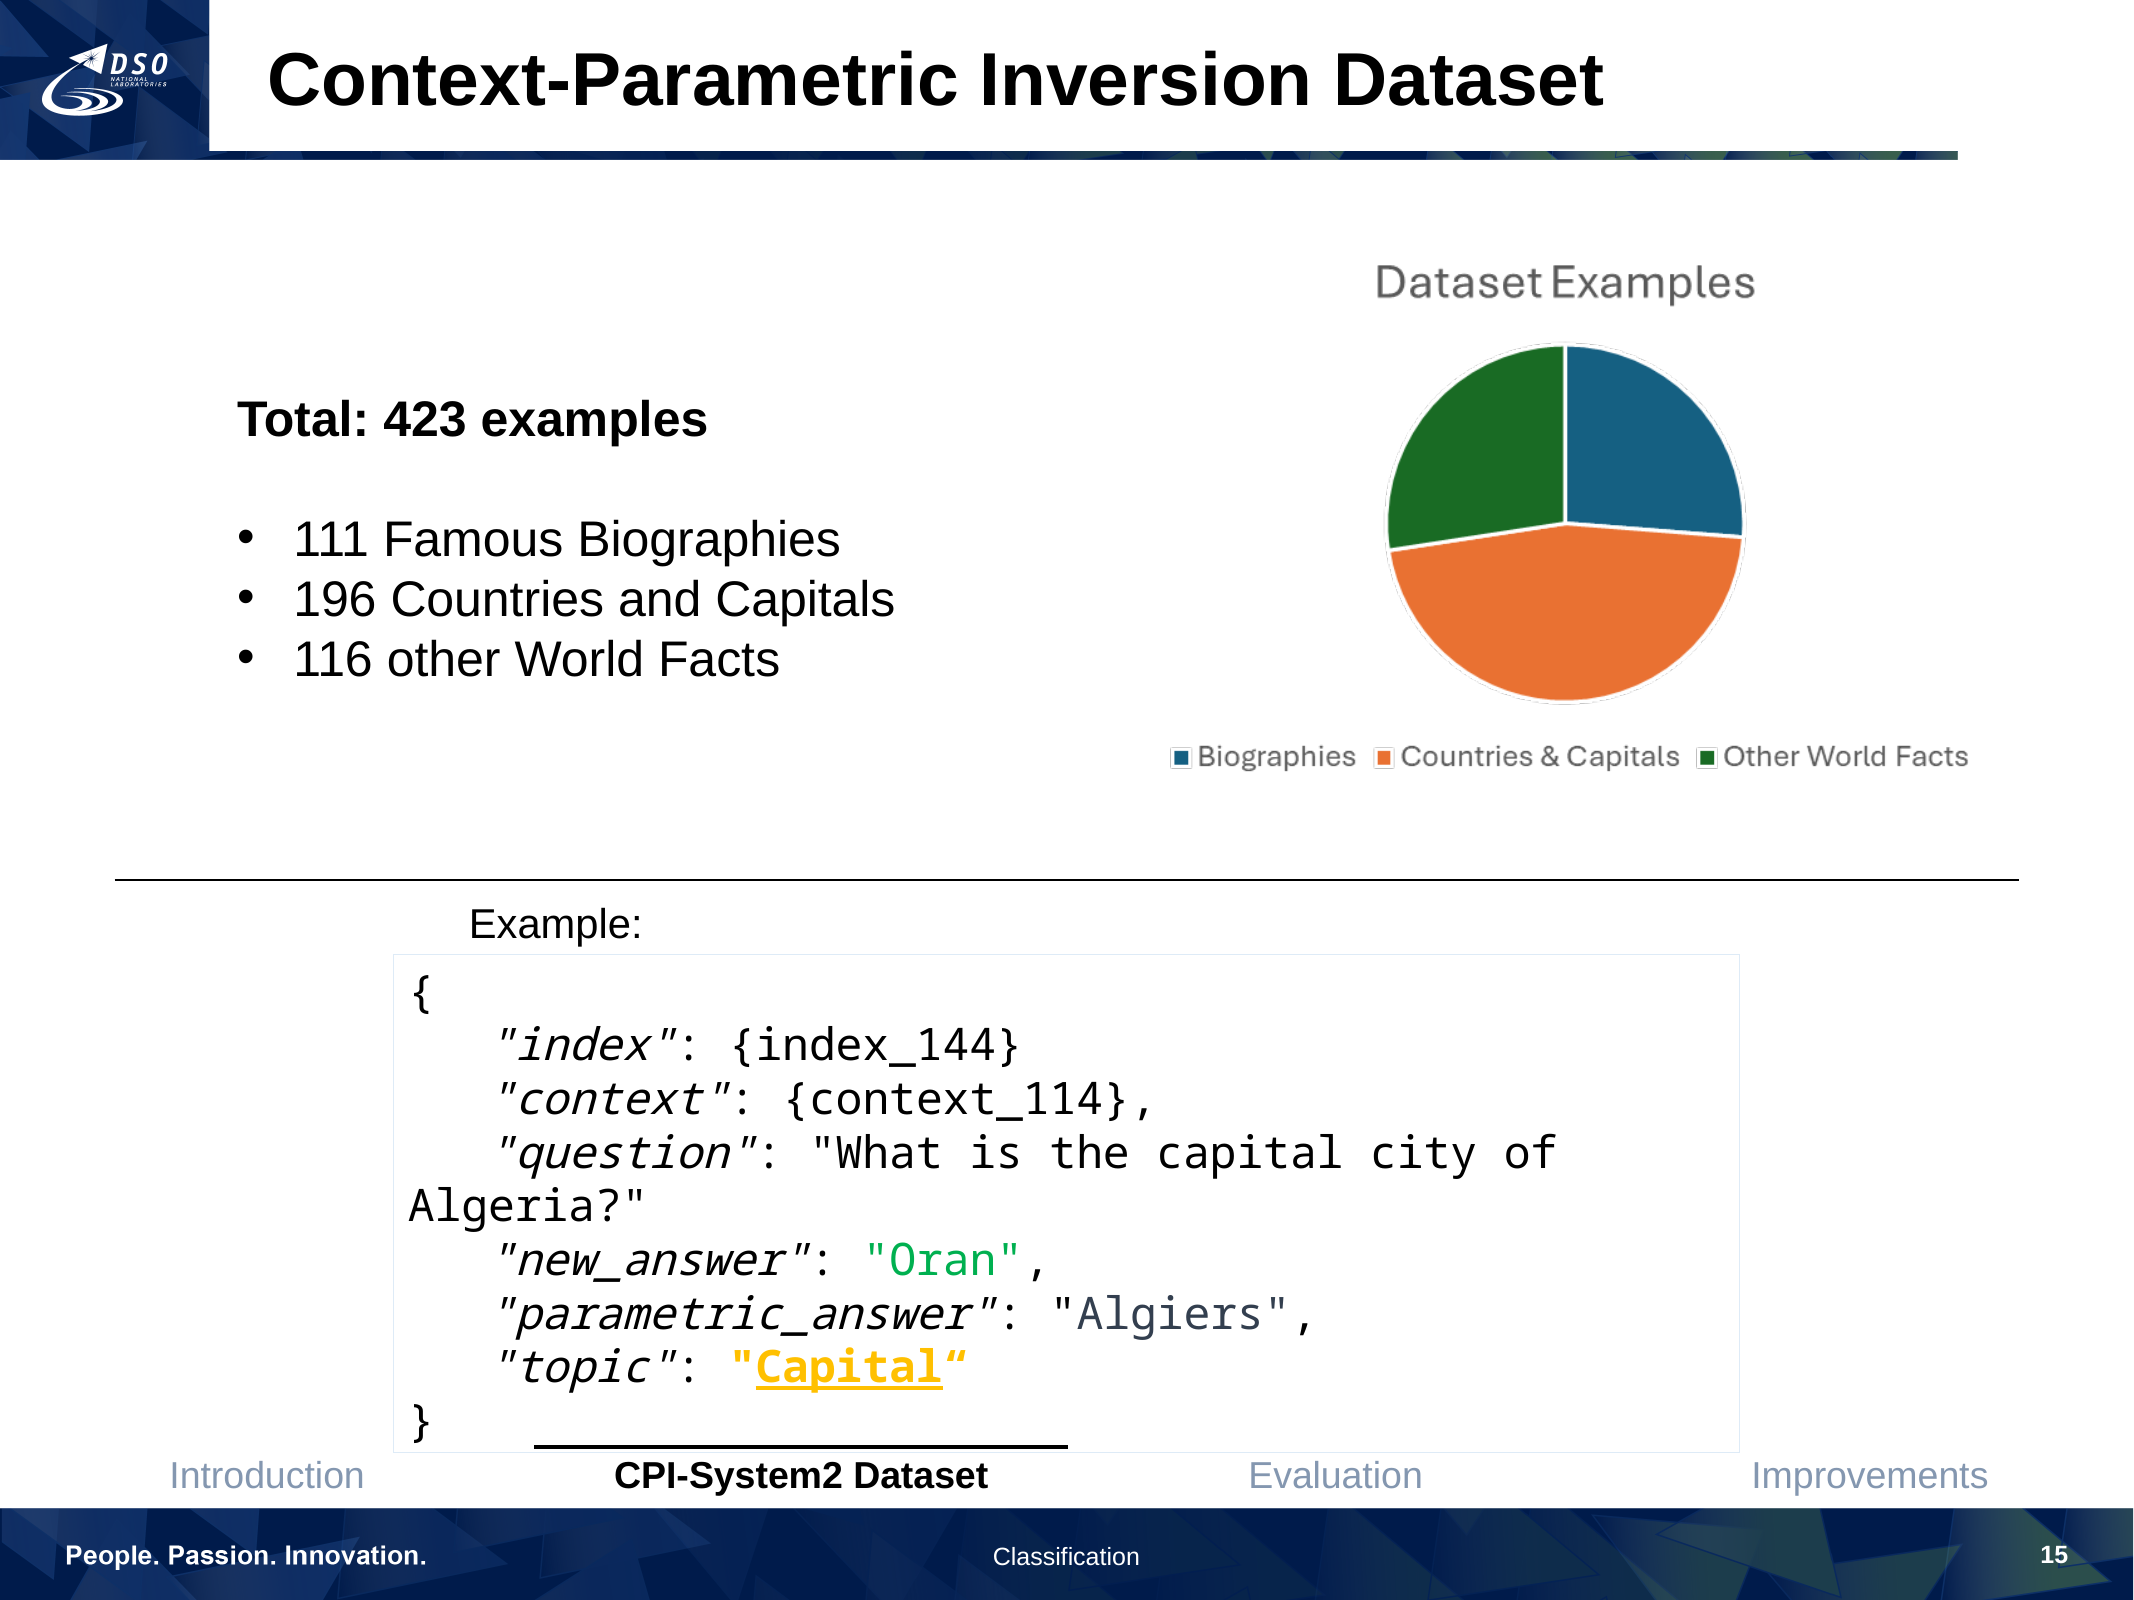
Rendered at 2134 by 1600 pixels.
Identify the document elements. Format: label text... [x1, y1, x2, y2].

picture [0, 0, 2134, 1600]
text_box { "index": {index_144} "context": {context_114}, "question": "What is the capital city of Algeria?" "new_answer": "Oran", "parametric_answer": "Algiers", "topic": "Capital“ } [393, 954, 1740, 1453]
slide_number 15 [1603, 1511, 2084, 1597]
text_box Example: [434, 889, 677, 955]
list Context-Parametric Inversion Dataset [252, 27, 1650, 135]
text_box Total: 423 examples 111 Famous Biographies 196 Countries and Capitals 116 other World Facts [222, 379, 922, 695]
